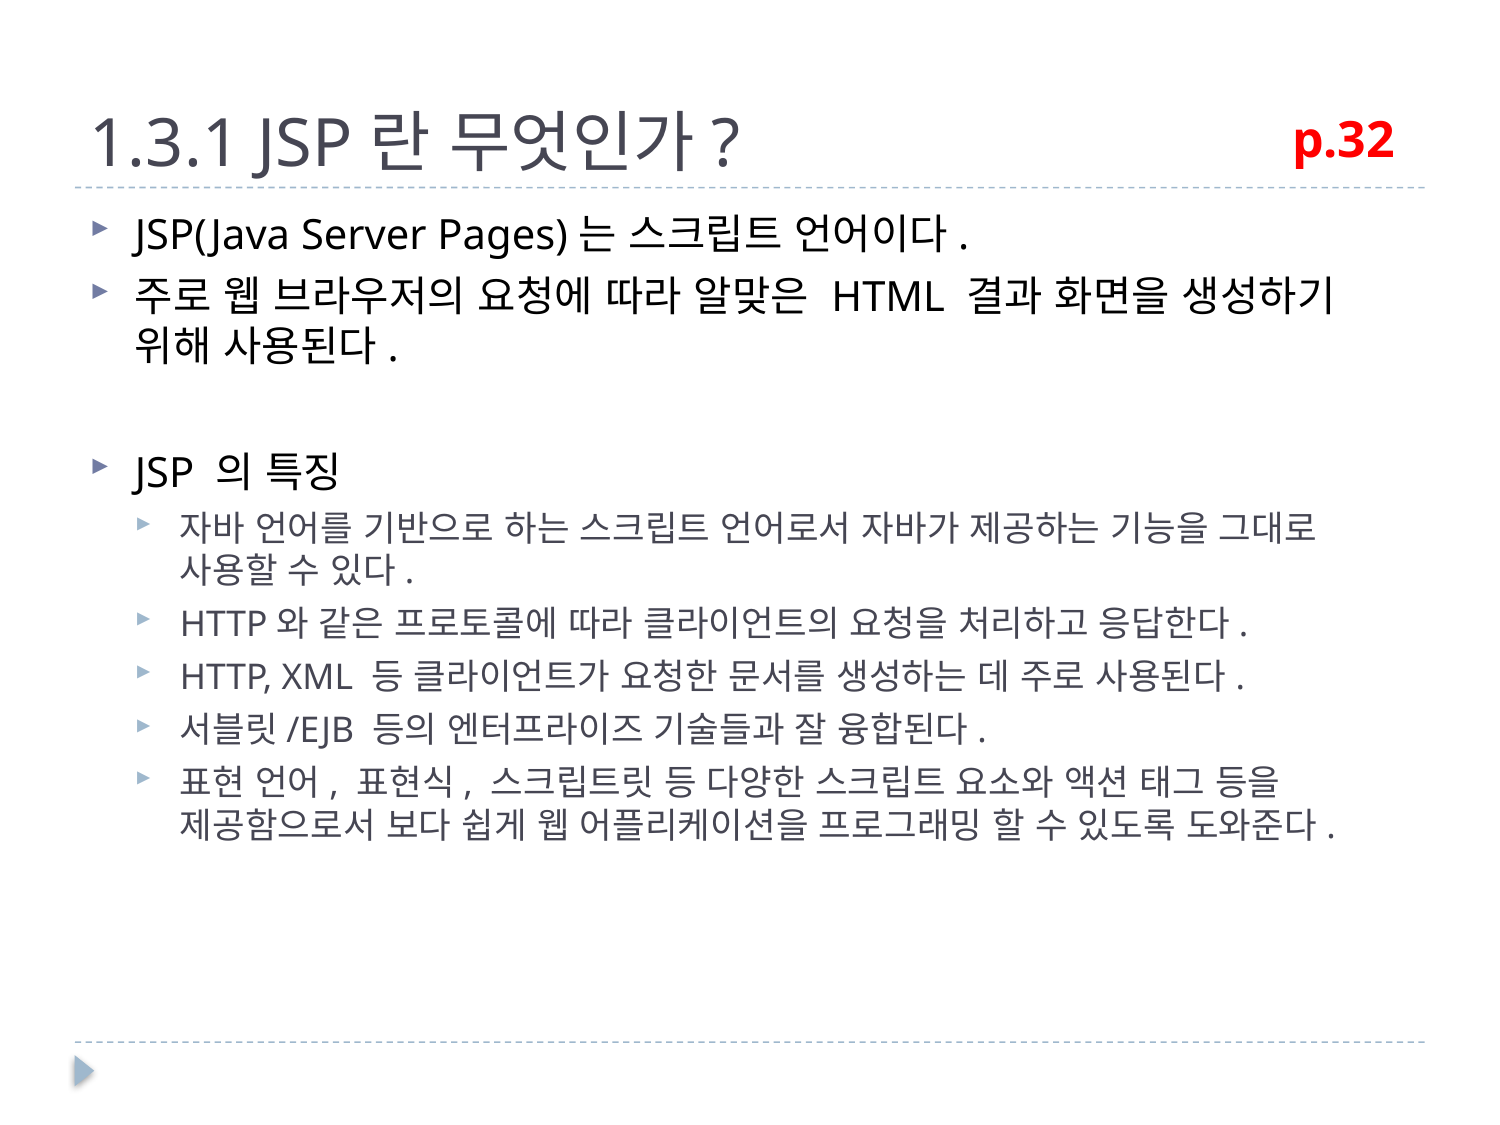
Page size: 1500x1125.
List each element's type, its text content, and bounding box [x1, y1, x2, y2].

text_box p.32 [1277, 99, 1430, 175]
list JSP(Java Server Pages)는 스크립트 언어이다. 주로 웹 브라우저의 요청에 따라 알맞은 HTML 결과 화면을 생성하기 위해 사용된다. JSP 의 특징 자바 언어를 기반으로 하는 스크립트 언어로서 자바가 제공하는 기능을 그대로 사용할 수 있다. HTTP와 같은 프로토콜에 따라 클라이언트의 요청을 처리하고 응답한다. HTTP, XML 등 클라이언트가 요청한 문서를 생성하는 데 주로 사용된다. 서블릿/EJB 등의 엔터프라이즈 기술들과 잘 융합된다. 표현 언어, 표현식, 스크립트릿 등 다양한 스크립트 요소와 액션 태그 등을 제공함으로서 보다 쉽게 웹 어플리케이션을 프로그래밍 할 수 있도록 도와준다. [75, 200, 1425, 1010]
title 1.3.1 JSP란 무엇인가? [75, 24, 1425, 188]
